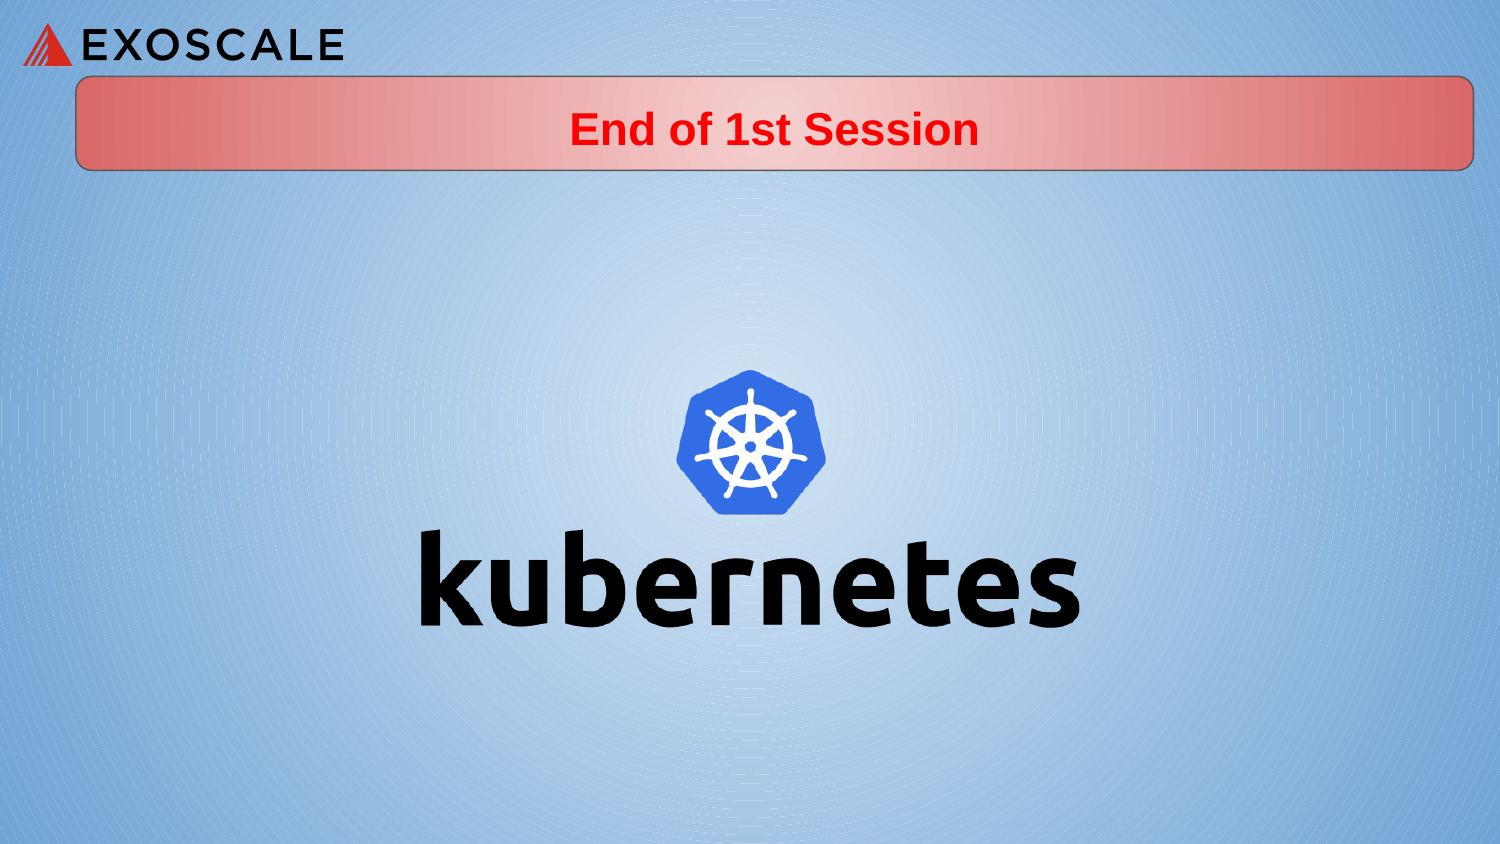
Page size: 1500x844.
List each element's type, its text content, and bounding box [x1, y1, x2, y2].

picture [318, 361, 1182, 640]
title End of 1st Session [75, 76, 1474, 171]
picture [12, 12, 354, 77]
